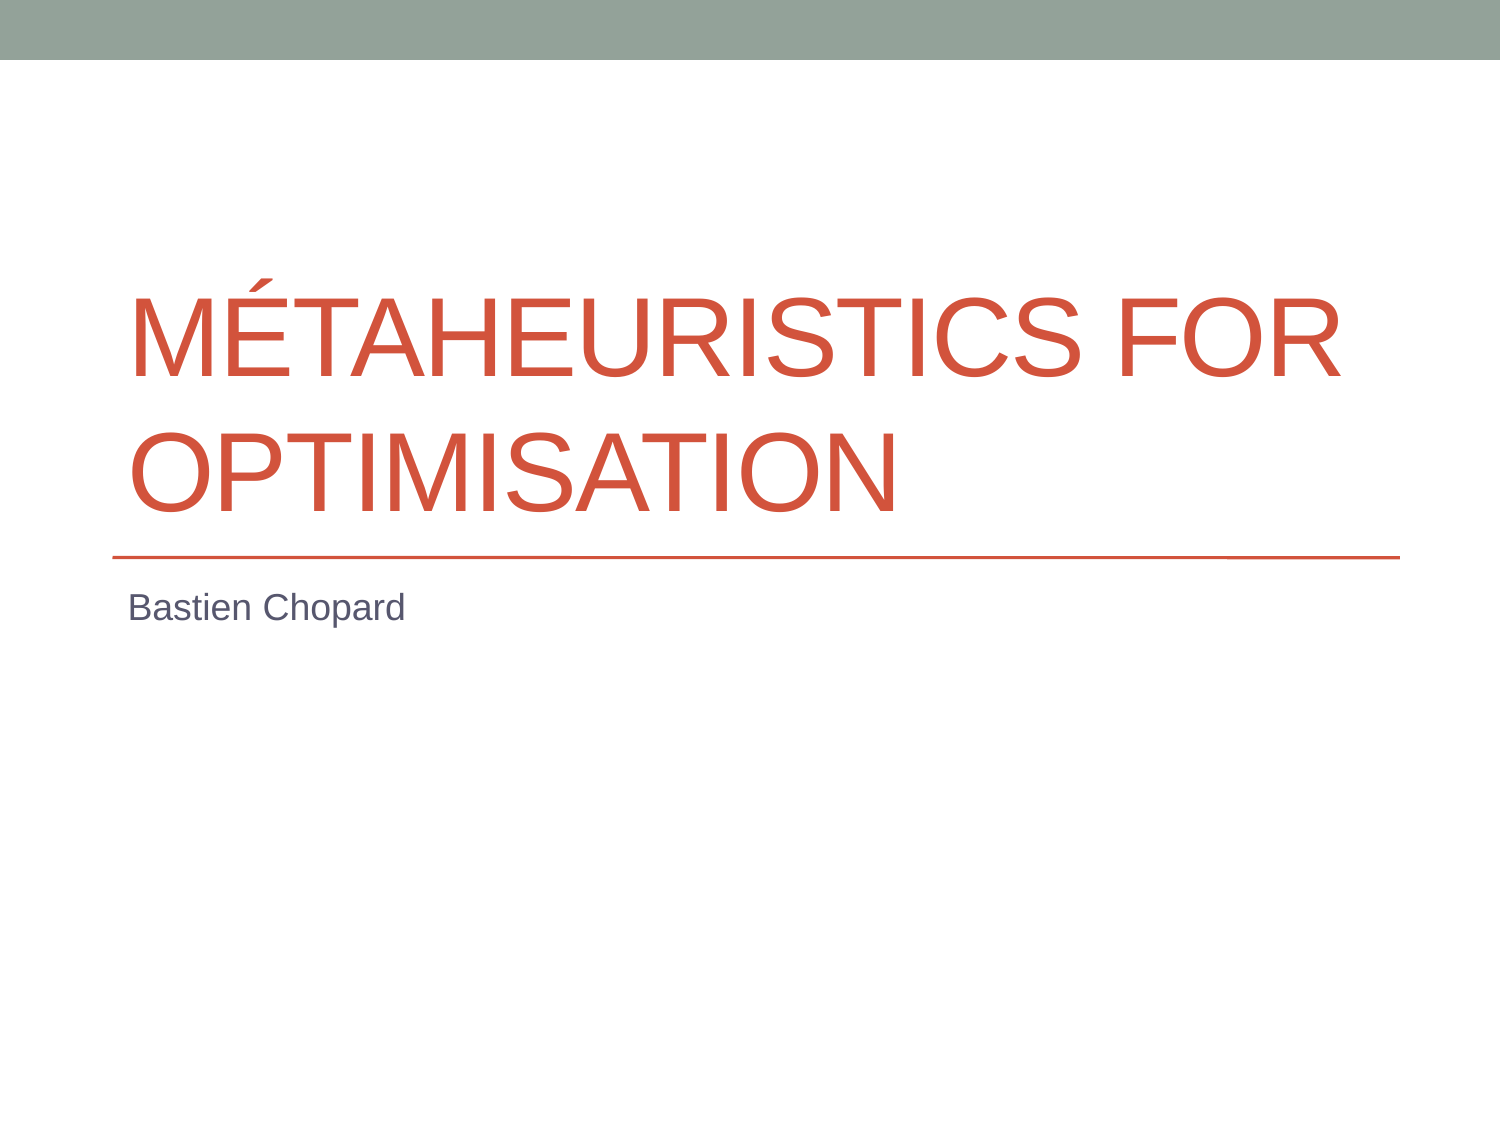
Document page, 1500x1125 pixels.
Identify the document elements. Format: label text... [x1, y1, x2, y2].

subtitle Bastien Chopard [112, 575, 1163, 863]
title Métaheuristics for optimisation [112, 224, 1400, 542]
